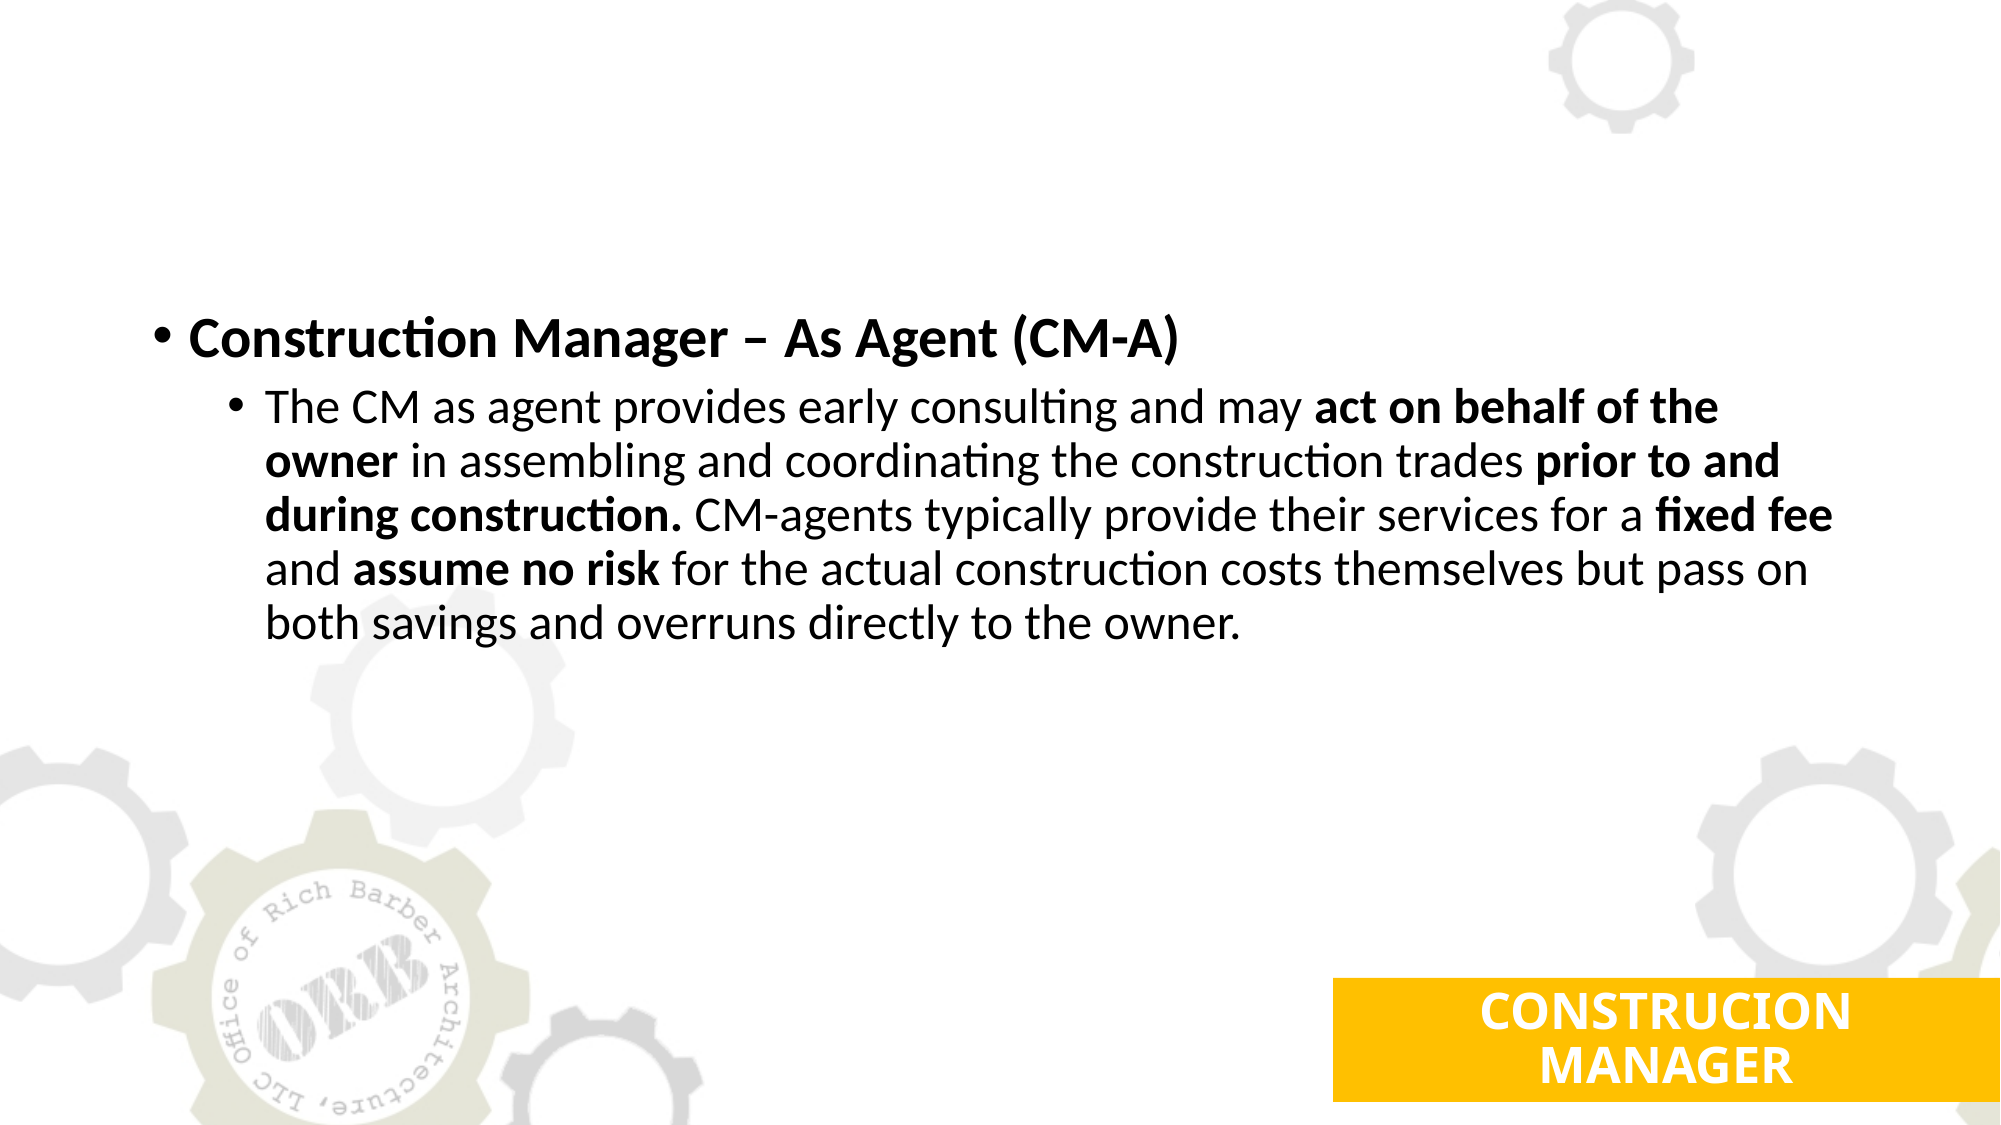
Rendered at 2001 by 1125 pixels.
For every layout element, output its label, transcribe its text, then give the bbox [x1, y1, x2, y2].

text_box CONSTRUCION MANAGER [1333, 977, 2000, 1102]
list Construction Manager – As Agent (CM-A) The CM as agent provides early consulting and may act on behalf of the owner in assembling and coordinating the construction trades prior to and during construction. CM-agents typically provide their services for a fixed fee and assume no risk for the actual construction costs themselves but pass on both savings and overruns directly to the owner. [137, 299, 1863, 1014]
